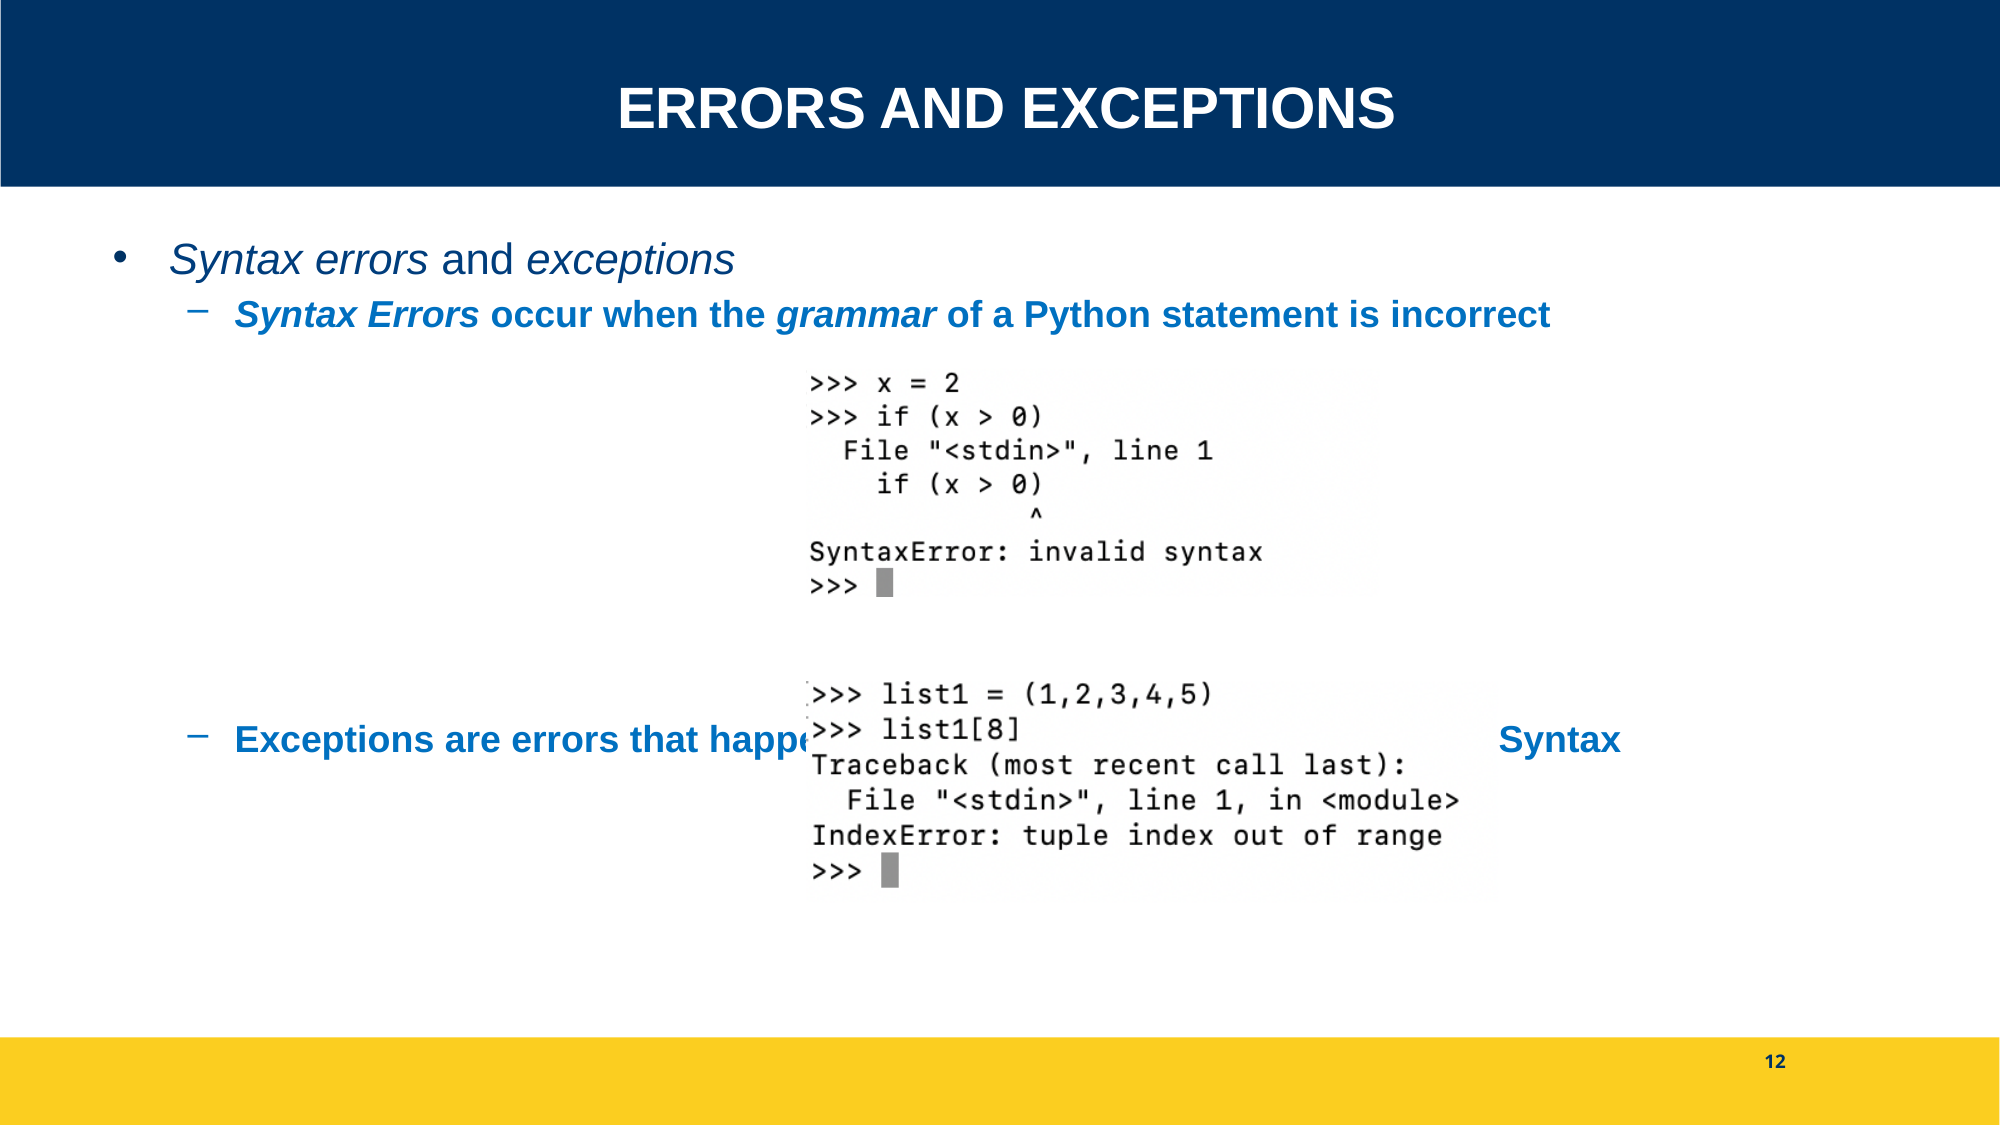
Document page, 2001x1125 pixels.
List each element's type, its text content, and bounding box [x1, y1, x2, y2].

picture [806, 368, 1381, 598]
title Errors And Exceptions [97, 23, 1917, 187]
picture [806, 681, 1499, 903]
list Syntax errors and exceptions Syntax Errors occur when the grammar of a Python statement is incorrect Exceptions are errors that happen in execution time, even with correct Syntax [97, 222, 1917, 1044]
slide_number 12 [1549, 1042, 2000, 1103]
